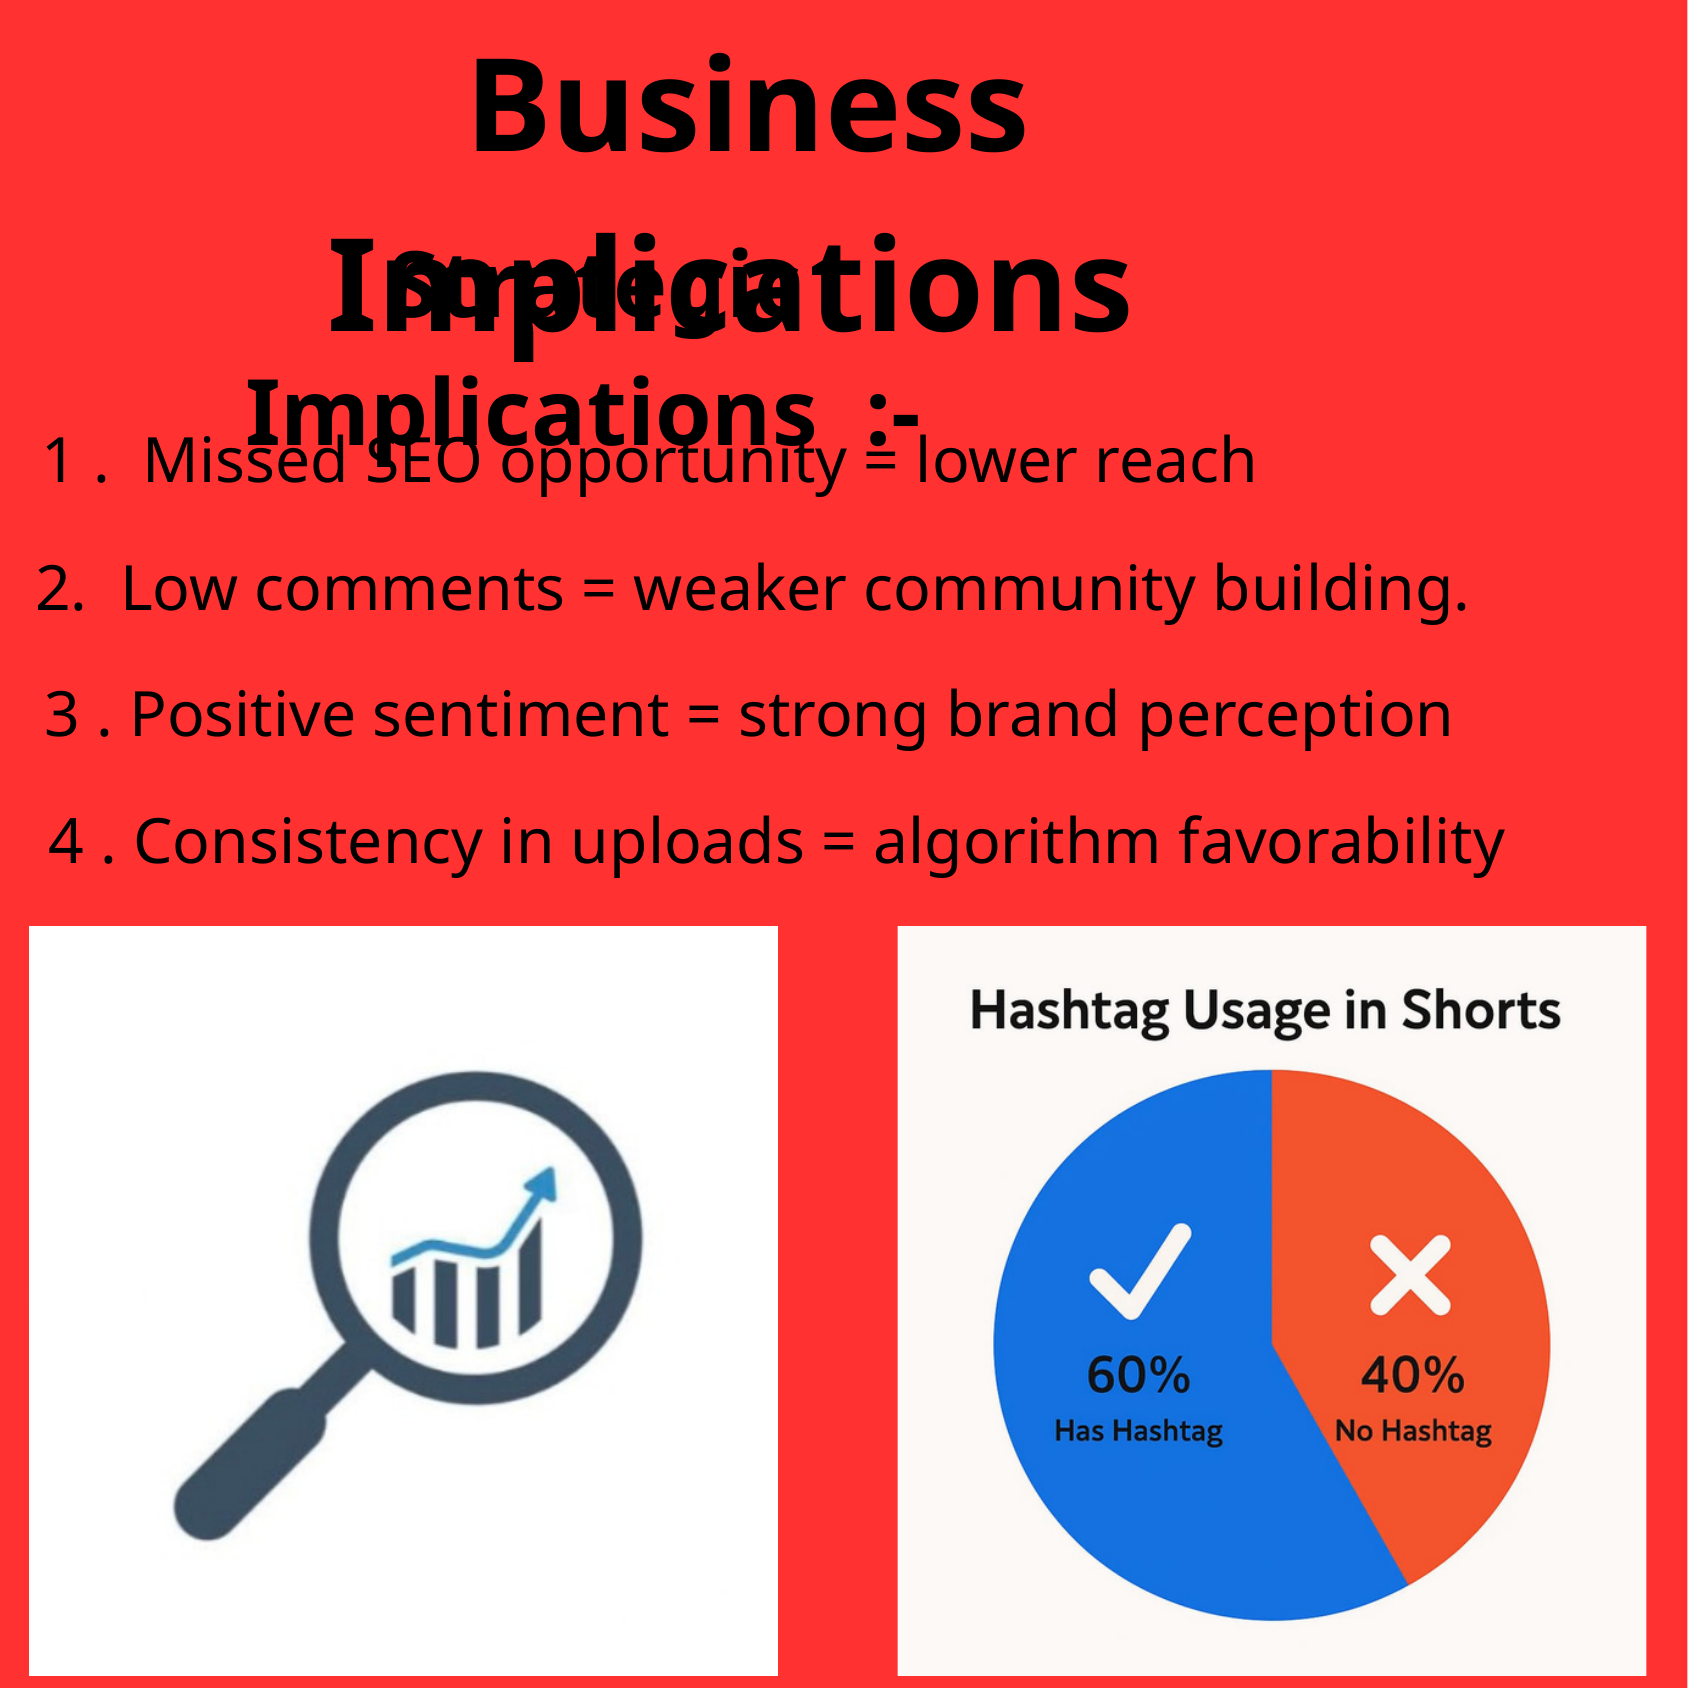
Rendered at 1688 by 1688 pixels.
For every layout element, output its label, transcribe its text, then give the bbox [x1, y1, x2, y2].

text_box 2. Low comments = weaker community building. [29, 535, 1479, 711]
text_box Strategic Implications :- [29, 207, 1138, 407]
text_box 3 . Positive sentiment = strong brand perception [29, 660, 1472, 749]
text_box Business Implications [29, 0, 1434, 358]
text_box [29, 926, 778, 1676]
text_box 4 . Consistency in uploads = algorithm favorability [29, 788, 1527, 877]
text_box [897, 926, 1647, 1676]
text_box 1 . Missed SEO opportunity = lower reach [29, 407, 1273, 496]
